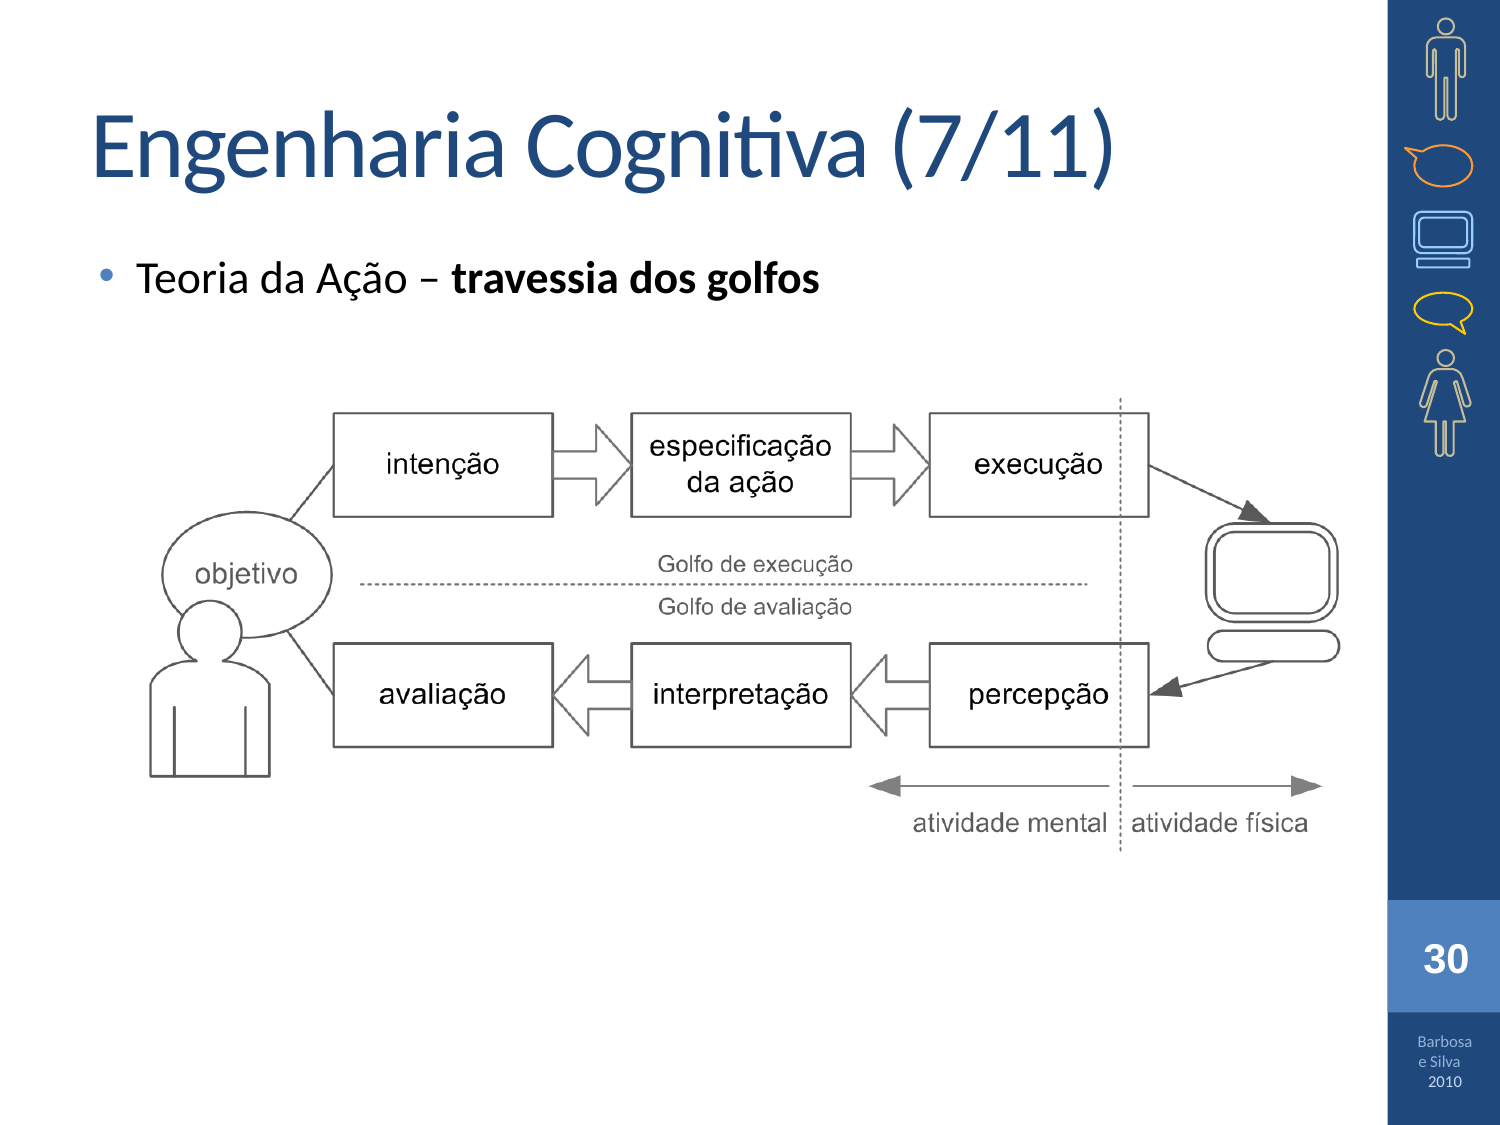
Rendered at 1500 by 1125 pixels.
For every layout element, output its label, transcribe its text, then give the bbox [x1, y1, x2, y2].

title Engenharia Cognitiva (7/11) [75, 45, 1325, 233]
list Teoria da Ação – travessia dos golfos [64, 239, 1377, 1084]
picture [147, 396, 1341, 854]
